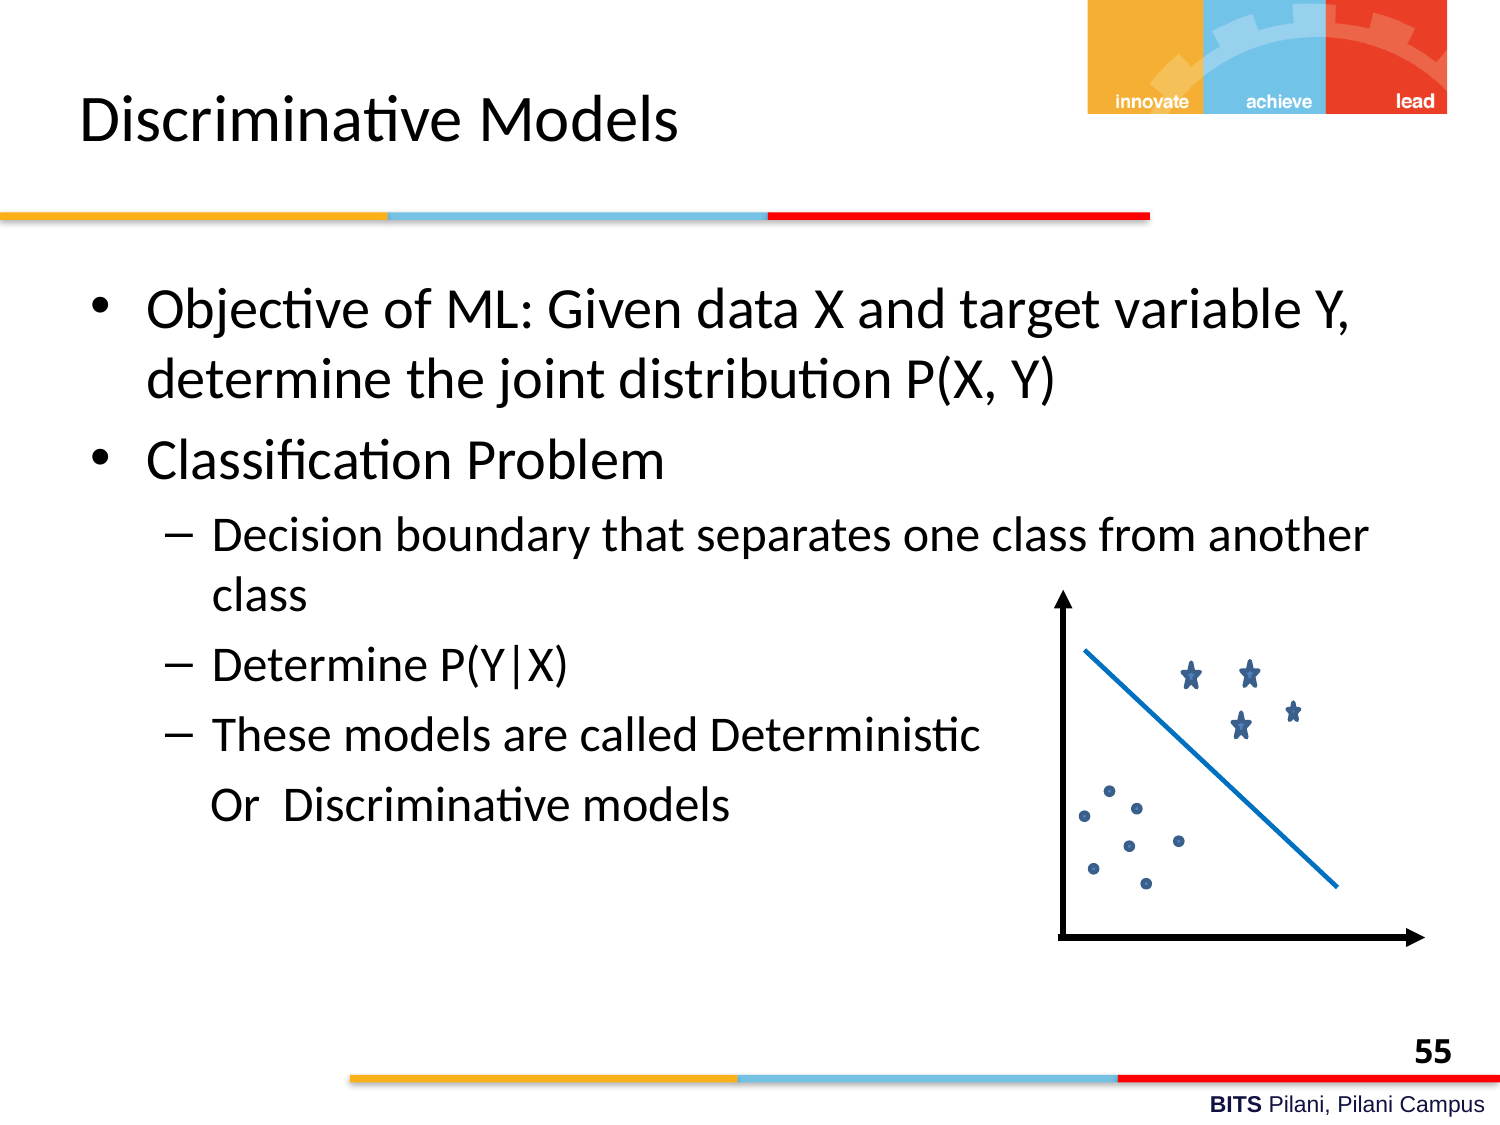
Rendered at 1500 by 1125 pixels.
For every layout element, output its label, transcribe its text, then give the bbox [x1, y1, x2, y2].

picture [1087, 0, 1448, 114]
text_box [1084, 649, 1338, 888]
title Discriminative Models [64, 45, 1069, 185]
list Objective of ML: Given data X and target variable Y, determine the joint distribution P(X, Y) Classification Problem Decision boundary that separates one class from another class Determine P(Y|X) These models are called Deterministic Or Discriminative models [75, 262, 1425, 1005]
slide_number 55 [1399, 1023, 1500, 1072]
